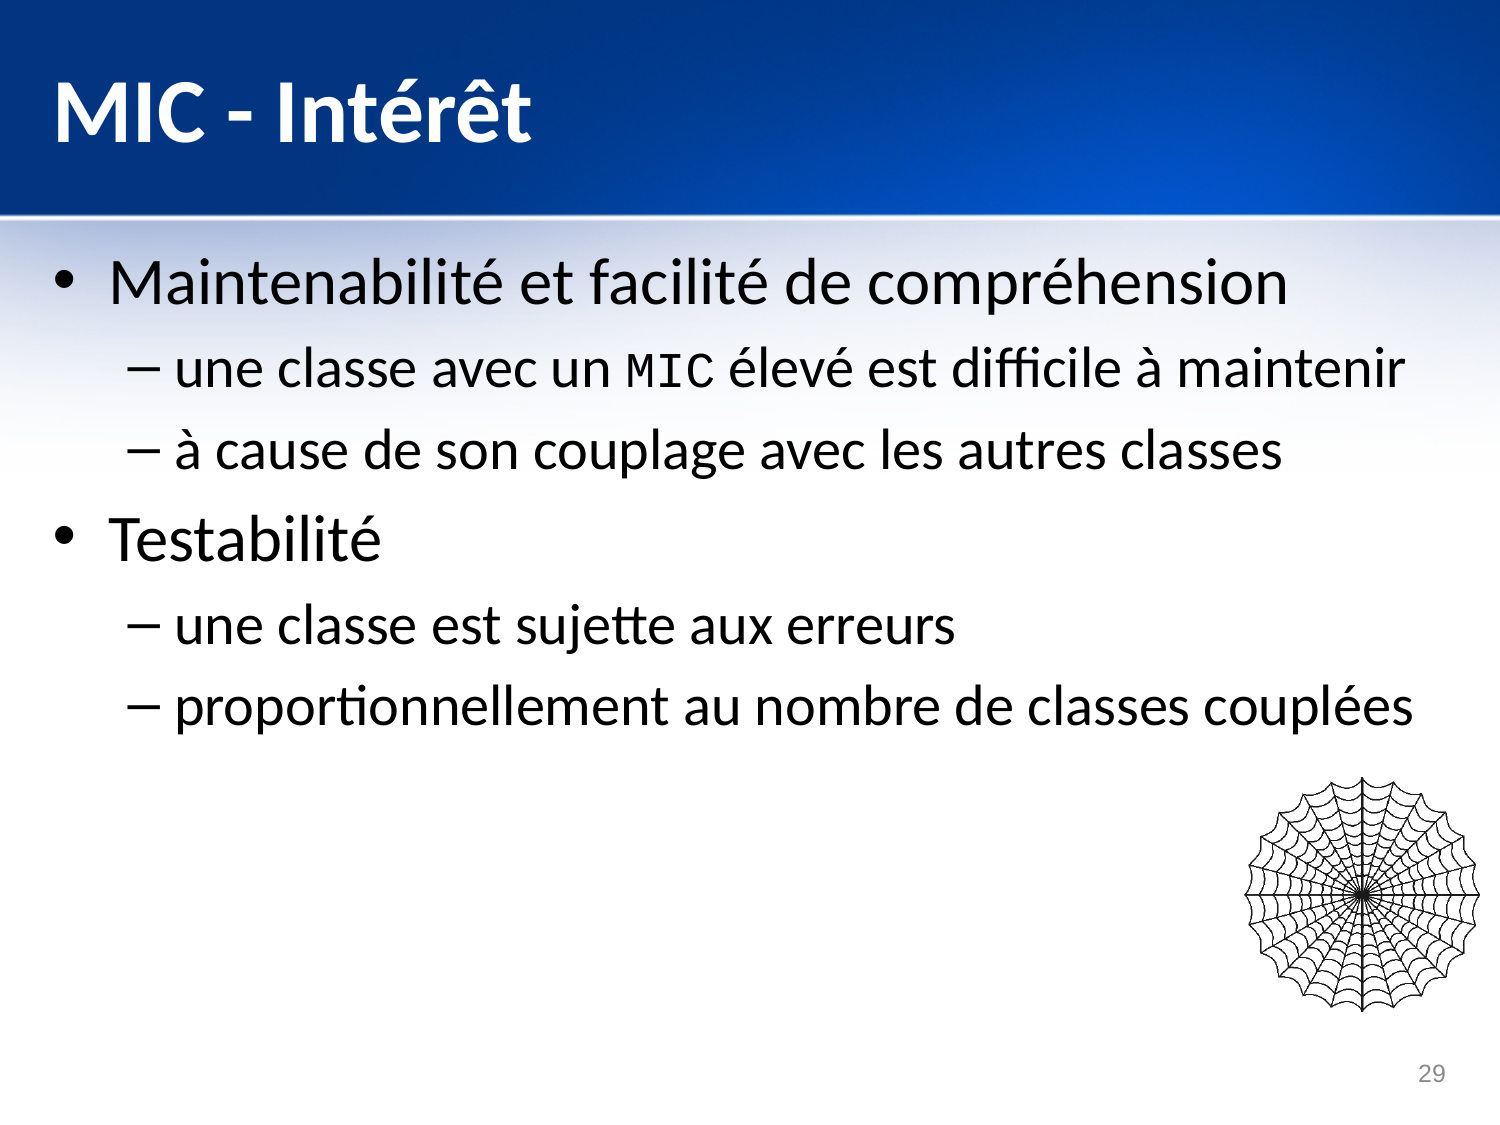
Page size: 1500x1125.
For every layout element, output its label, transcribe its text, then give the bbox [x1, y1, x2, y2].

list Maintenabilité et facilité de compréhension une classe avec un MIC élevé est difficile à maintenir à cause de son couplage avec les autres classes Testabilité une classe est sujette aux erreurs proportionnellement au nombre de classes couplées [37, 230, 1463, 1031]
text_box [53, 154, 1404, 787]
picture [0, 0, 1500, 1125]
title MIC - Intérêt [37, 12, 1463, 200]
slide_number 29 [1111, 1042, 1462, 1103]
